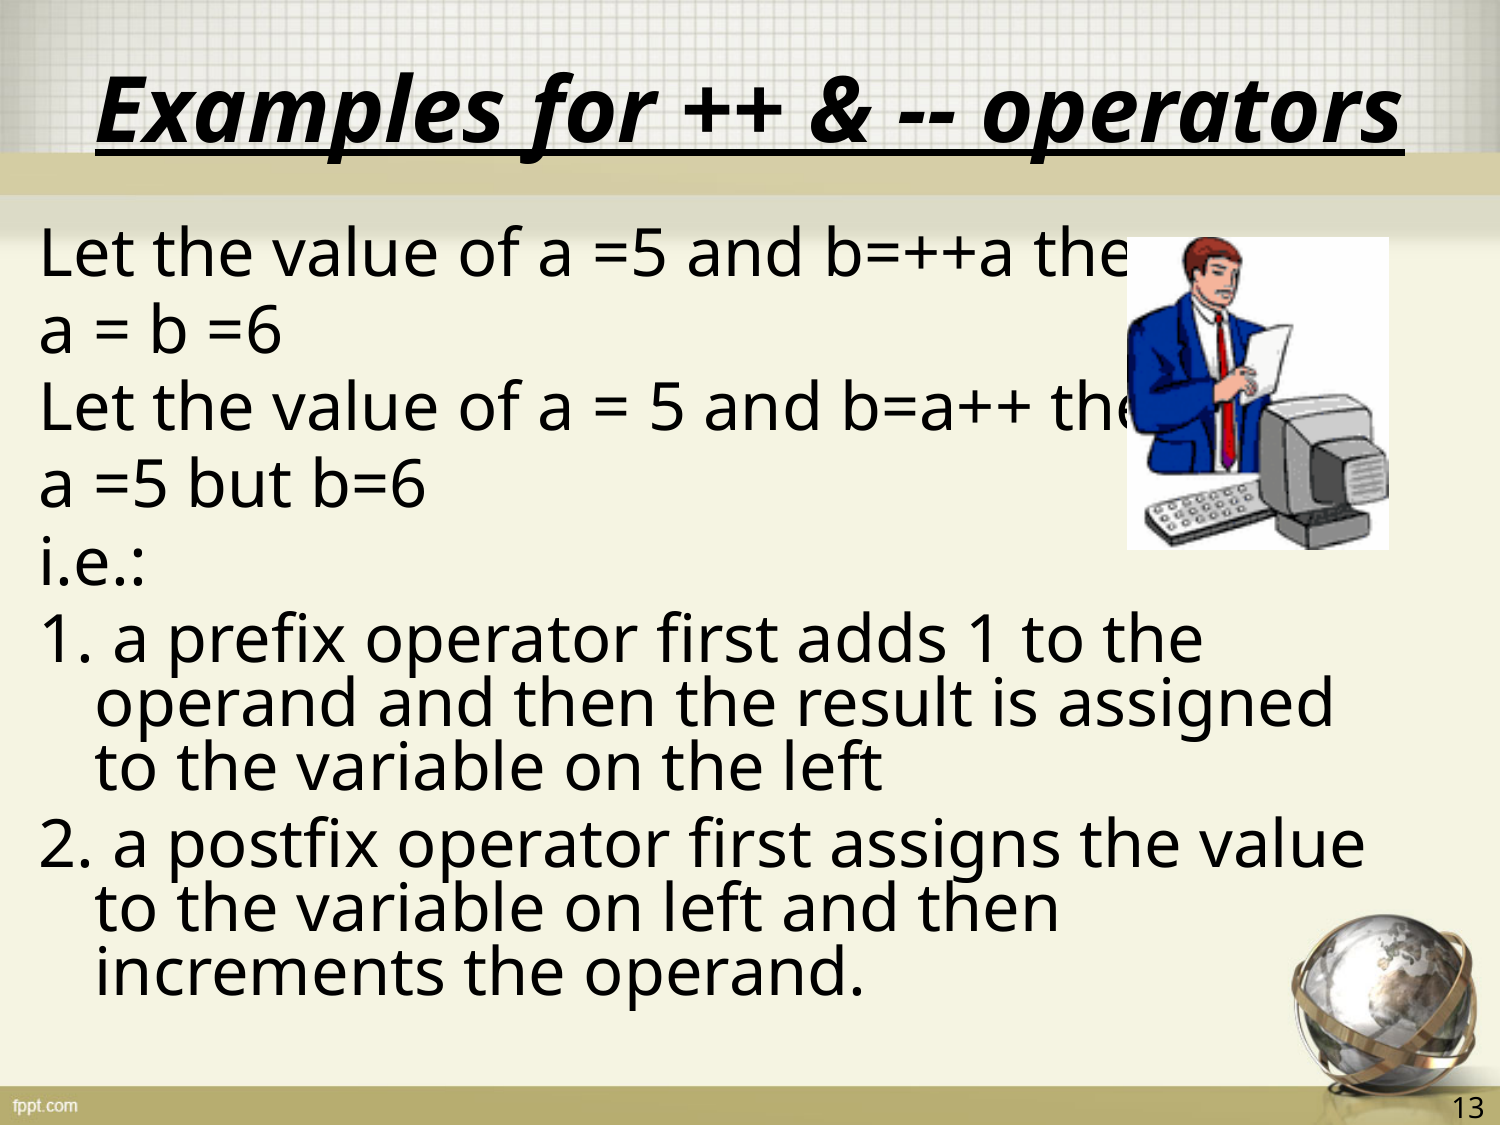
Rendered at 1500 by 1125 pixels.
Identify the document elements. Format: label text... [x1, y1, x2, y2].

slide_number 13 [1149, 1081, 1500, 1125]
title Examples for ++ & -- operators [74, 11, 1426, 200]
list Let the value of a =5 and b=++a then a = b =6 Let the value of a = 5 and b=a++ then a =5 but b=6 i.e.: 1. a prefix operator first adds 1 to the operand and then the result is assigned to the variable on the left 2. a postfix operator first assigns the value to the variable on left and then increments the operand. [23, 217, 1430, 938]
picture [0, 0, 1500, 1125]
